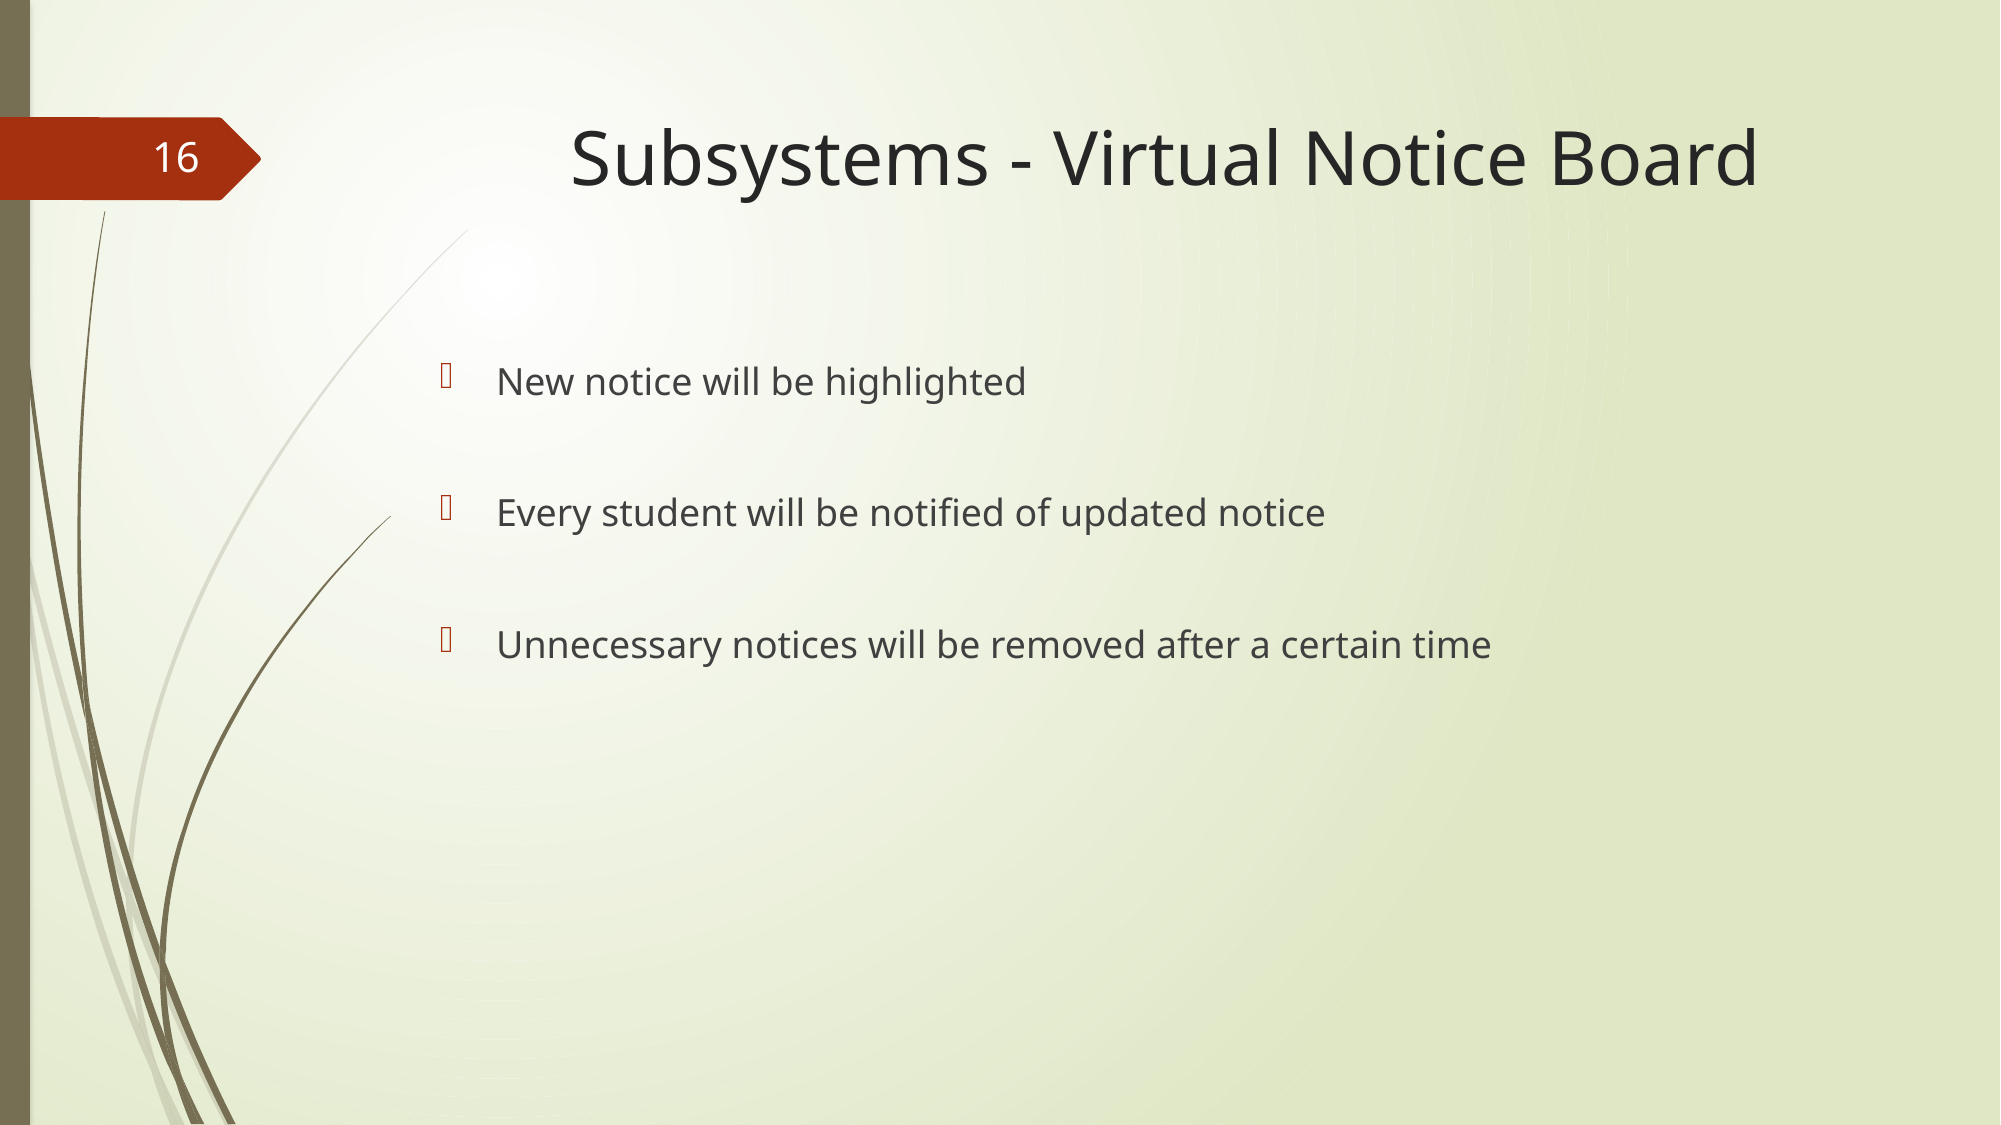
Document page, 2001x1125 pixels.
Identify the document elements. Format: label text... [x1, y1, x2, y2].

slide_number 16 [87, 129, 216, 190]
list New notice will be highlighted Every student will be notified of updated notice Unnecessary notices will be removed after a certain time [424, 350, 1888, 970]
title Subsystems - Virtual Notice Board [425, 102, 1888, 313]
